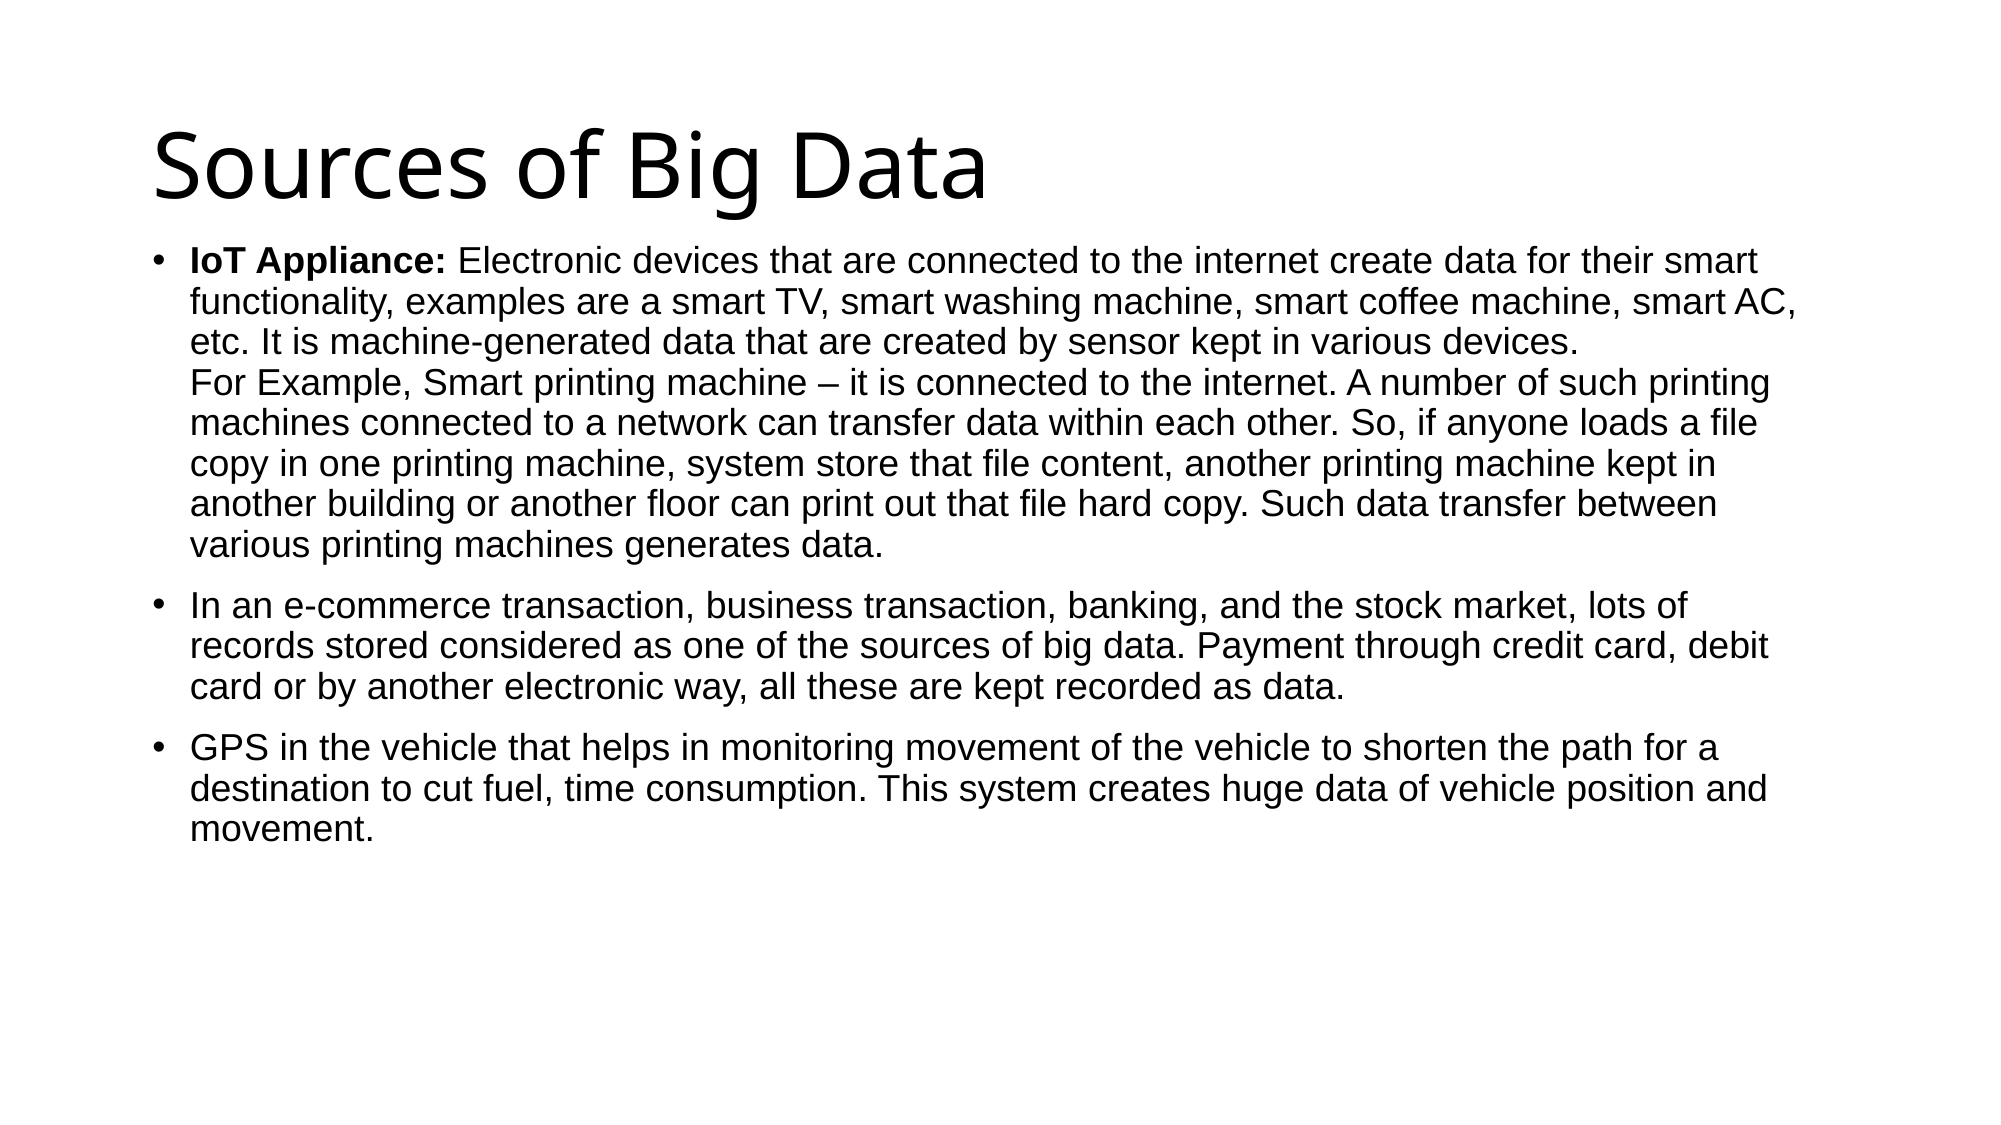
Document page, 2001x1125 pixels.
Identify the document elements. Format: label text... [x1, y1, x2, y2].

list IoT Appliance: Electronic devices that are connected to the internet create data for their smart functionality, examples are a smart TV, smart washing machine, smart coffee machine, smart AC, etc. It is machine-generated data that are created by sensor kept in various devices. For Example, Smart printing machine – it is connected to the internet. A number of such printing machines connected to a network can transfer data within each other. So, if anyone loads a file copy in one printing machine, system store that file content, another printing machine kept in another building or another floor can print out that file hard copy. Such data transfer between various printing machines generates data. In an e-commerce transaction, business transaction, banking, and the stock market, lots of records stored considered as one of the sources of big data. Payment through credit card, debit card or by another electronic way, all these are kept recorded as data. GPS in the vehicle that helps in monitoring movement of the vehicle to shorten the path for a destination to cut fuel, time consumption. This system creates huge data of vehicle position and movement. [137, 233, 1839, 1057]
title Sources of Big Data [137, 59, 1863, 278]
